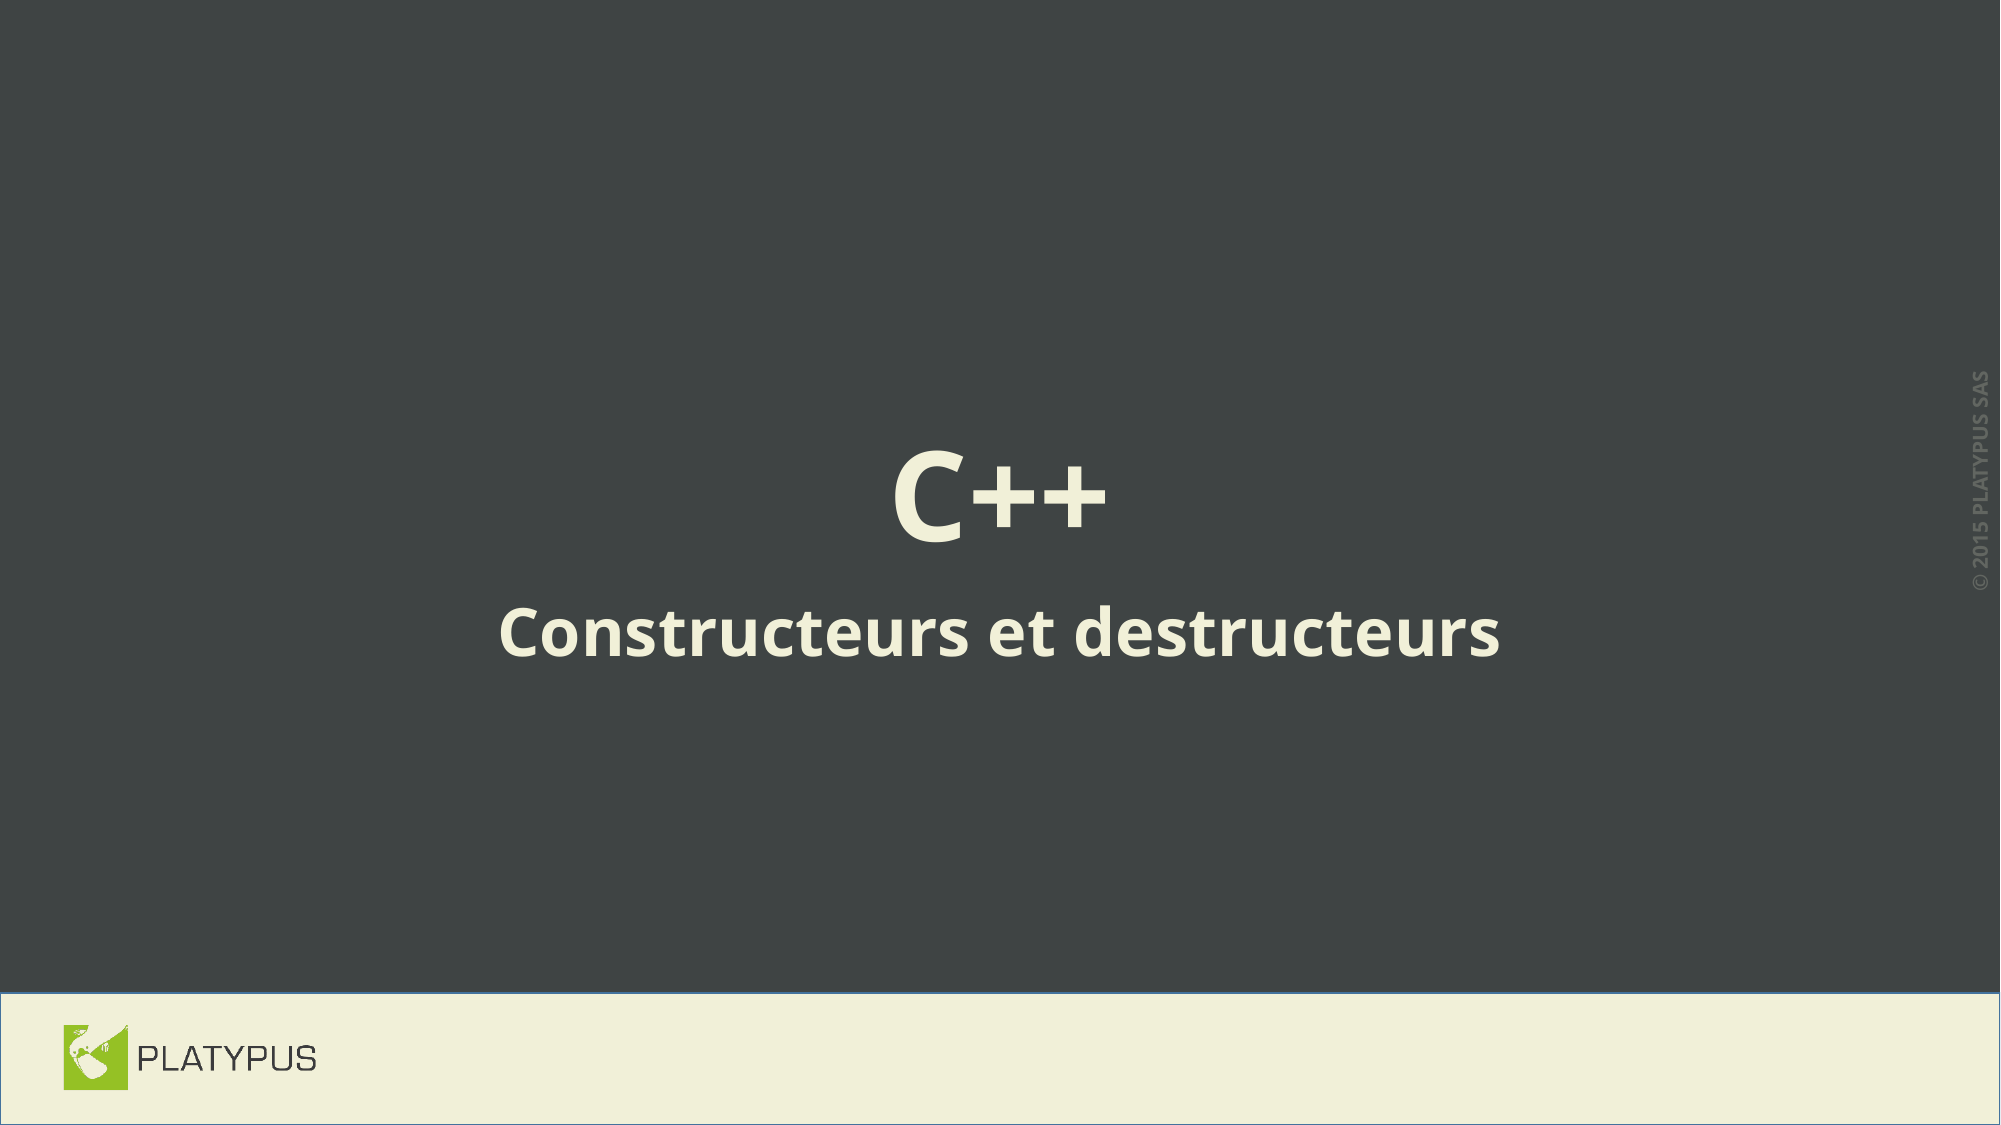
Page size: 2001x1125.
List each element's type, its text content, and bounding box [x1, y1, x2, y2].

subtitle Constructeurs et destructeurs [249, 590, 1750, 863]
picture [59, 1018, 322, 1093]
title C++ [249, 184, 1750, 576]
